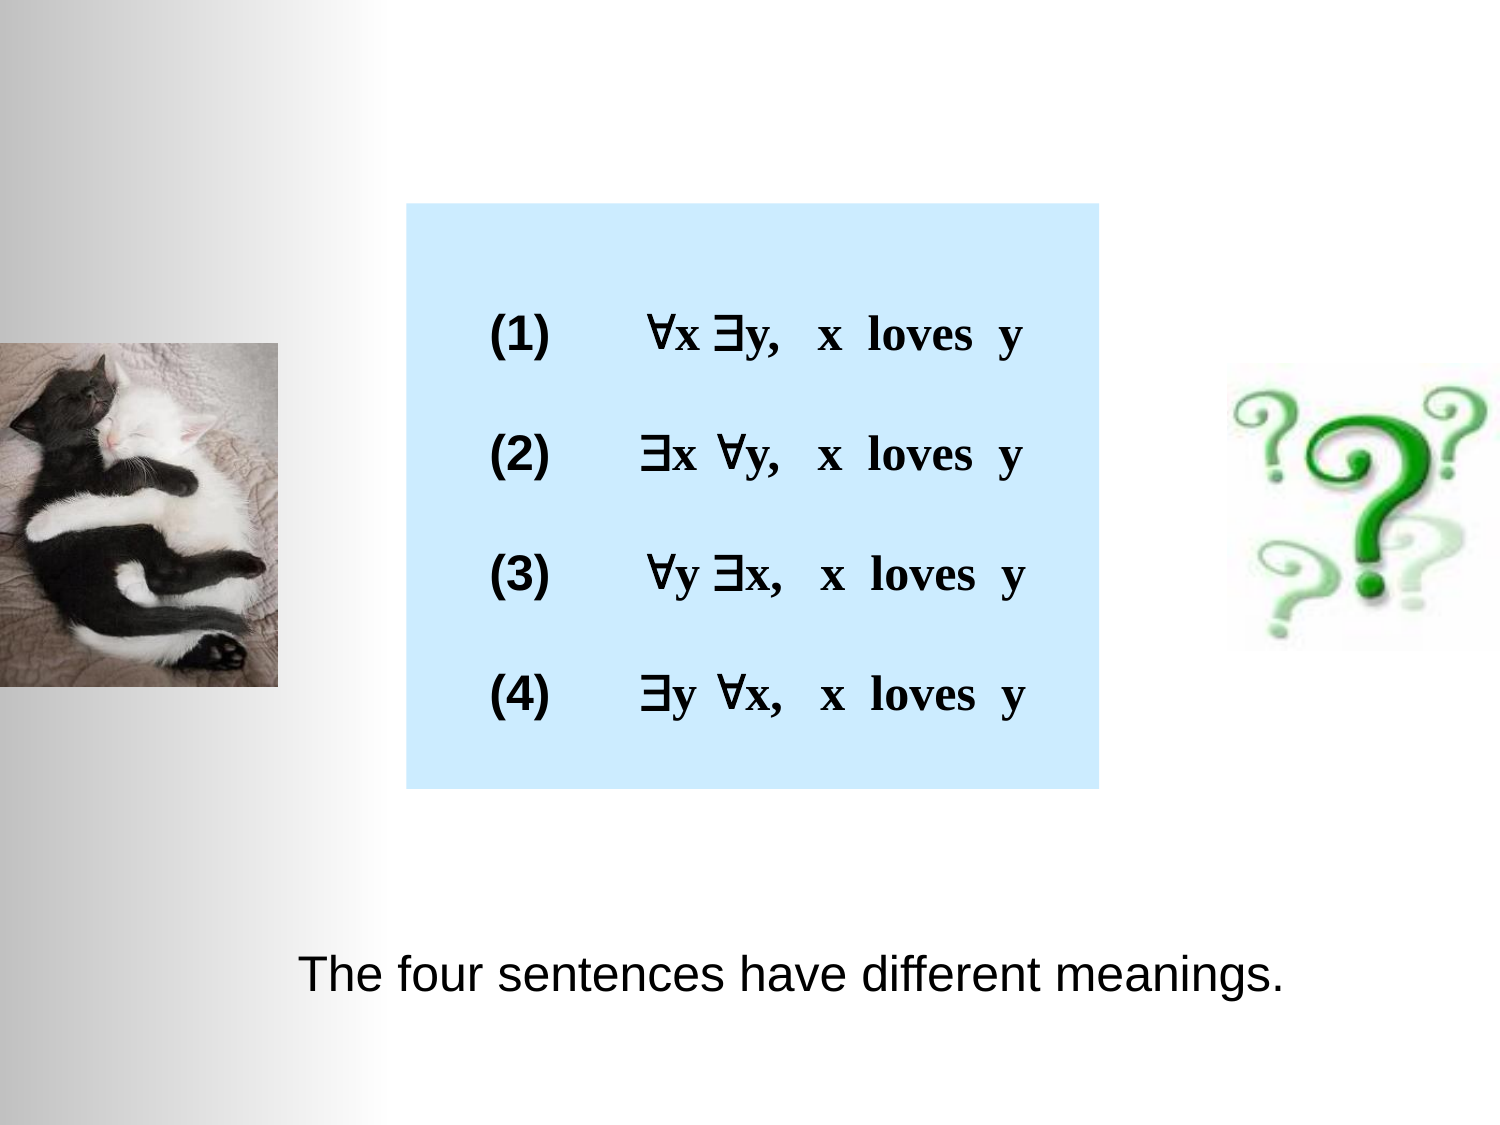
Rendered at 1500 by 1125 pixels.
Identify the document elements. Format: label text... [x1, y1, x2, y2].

picture [0, 343, 278, 688]
text_box The four sentences have different meanings. [282, 934, 1302, 1010]
picture [1227, 363, 1500, 652]
text_box [0, 0, 389, 1125]
text_box [406, 203, 1100, 789]
text_box (1) x y, x loves y (2) x y, x loves y (3) y x, x loves y (4) y x, x loves y [474, 292, 1041, 728]
